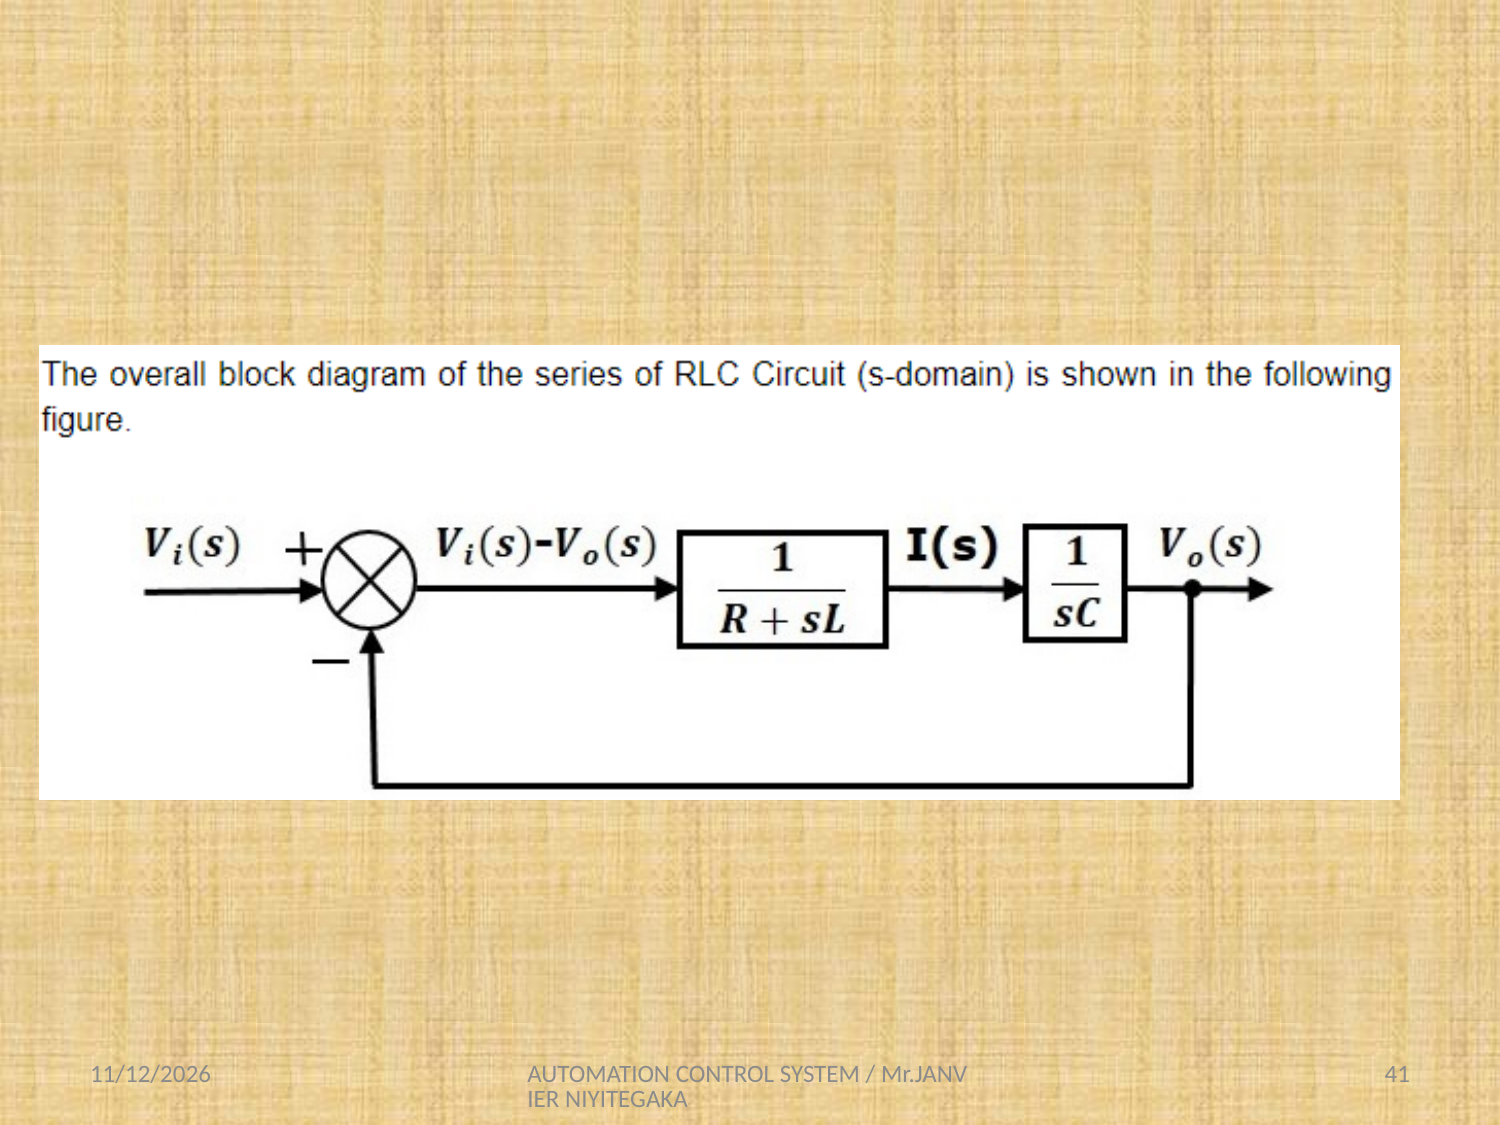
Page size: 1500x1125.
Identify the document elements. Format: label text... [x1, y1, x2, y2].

picture [0, 0, 1500, 1125]
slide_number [75, 1042, 425, 1103]
footer AUTOMATION CONTROL SYSTEM / Mr.JANVIER NIYITEGAKA [512, 1042, 988, 1103]
slide_number 41 [1074, 1042, 1425, 1103]
